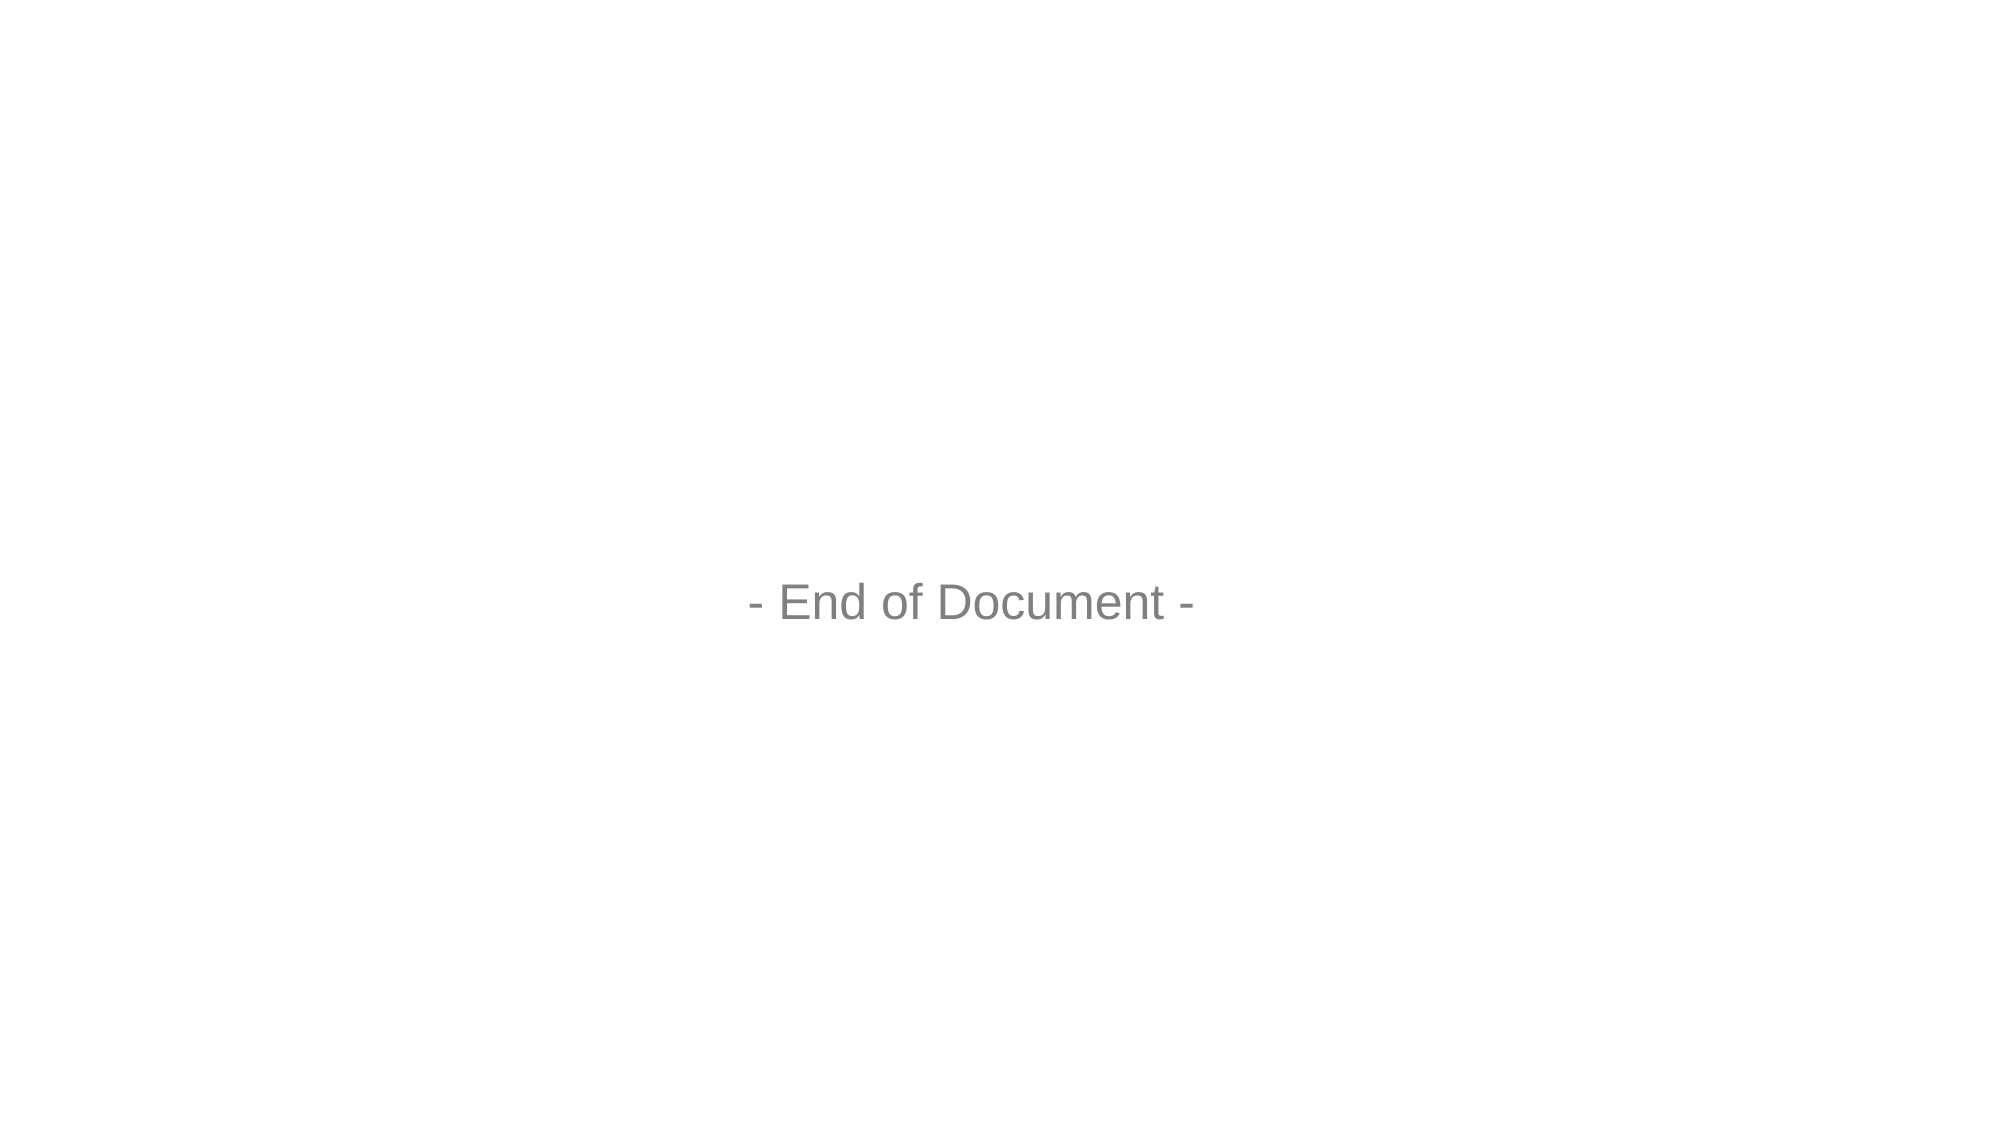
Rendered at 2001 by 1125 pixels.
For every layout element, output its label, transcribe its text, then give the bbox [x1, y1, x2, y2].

text_box - End of Document - [627, 562, 1316, 638]
